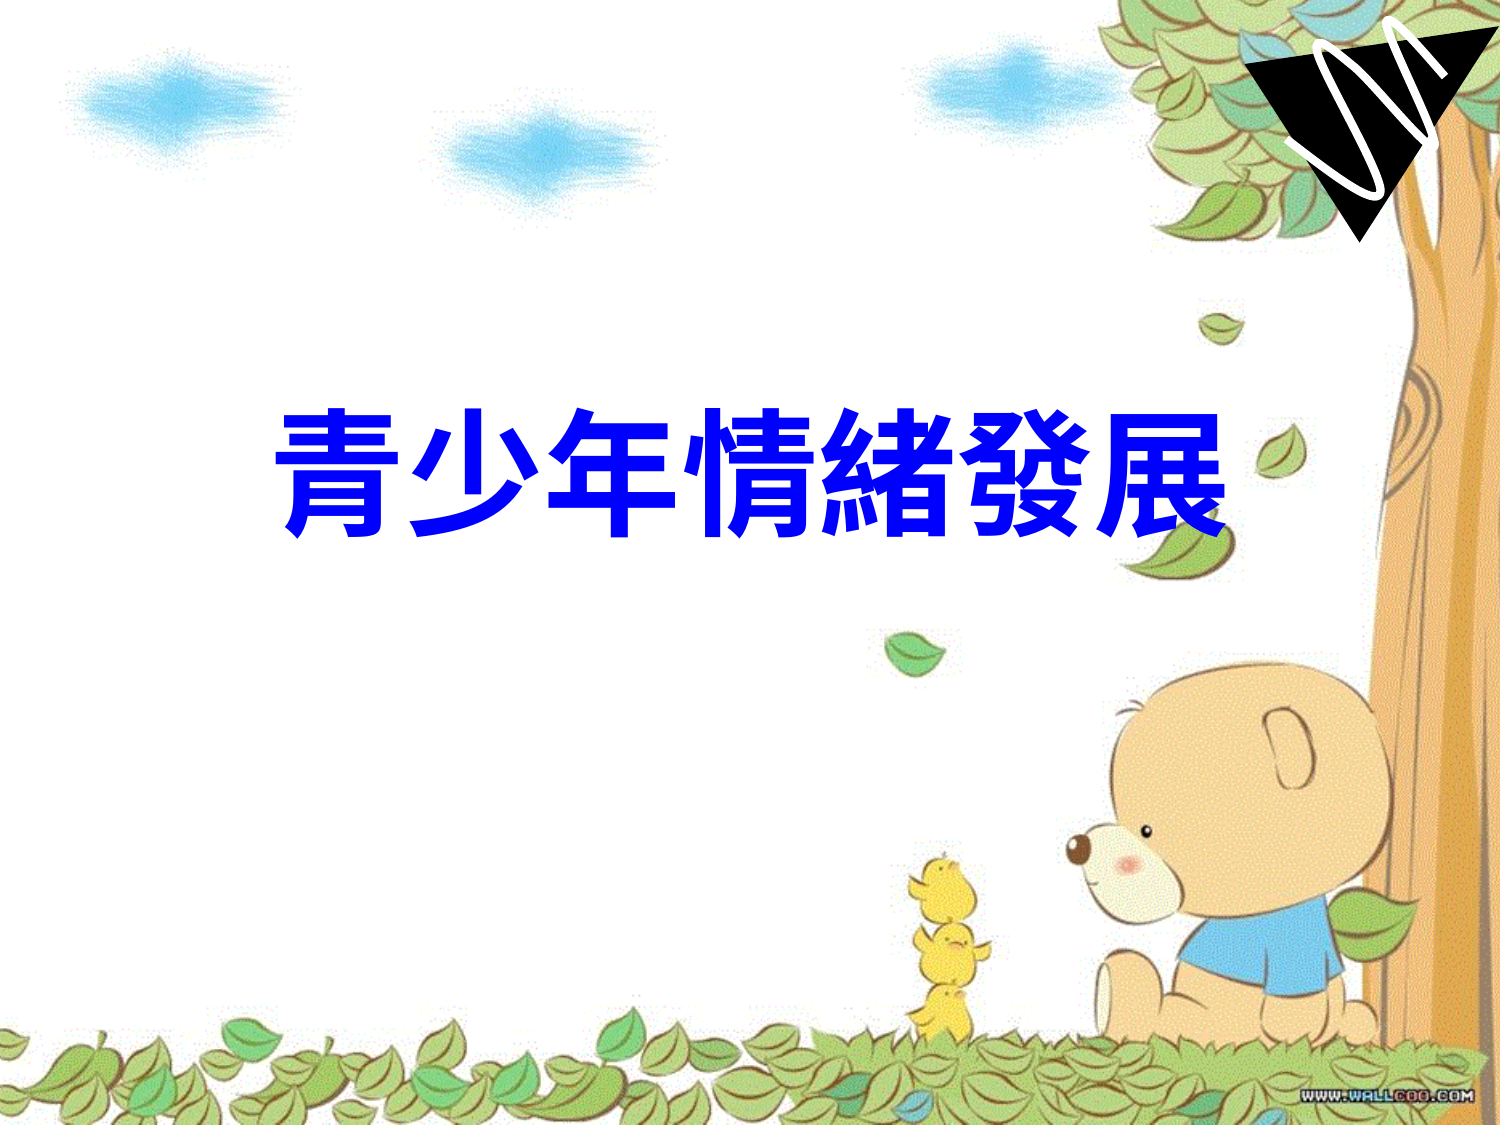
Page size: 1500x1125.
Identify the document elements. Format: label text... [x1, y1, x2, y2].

picture [0, 0, 1500, 1125]
title 青少年情緒發展 [112, 349, 1388, 591]
